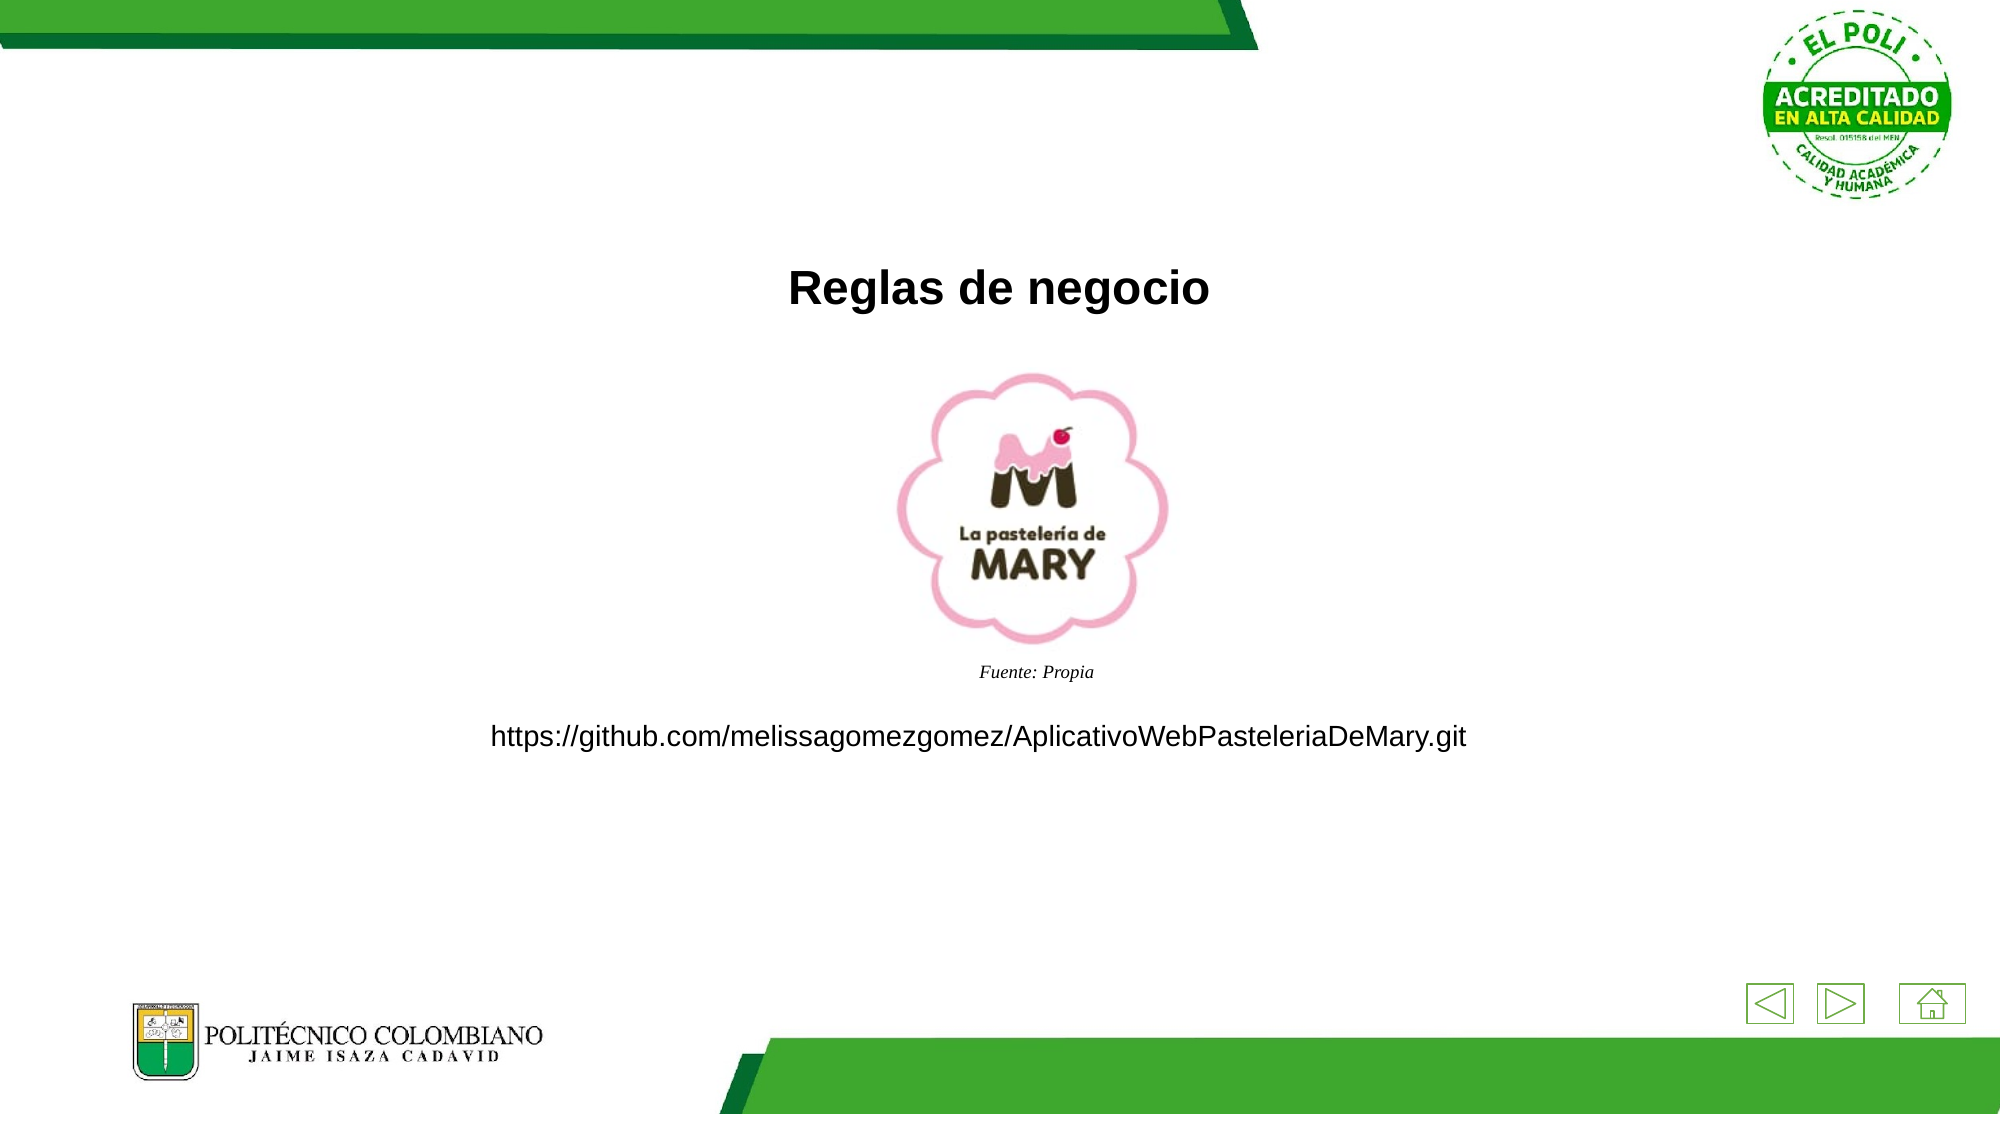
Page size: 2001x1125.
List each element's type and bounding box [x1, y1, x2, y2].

list [0, 0, 2000, 1114]
picture [873, 367, 1192, 654]
